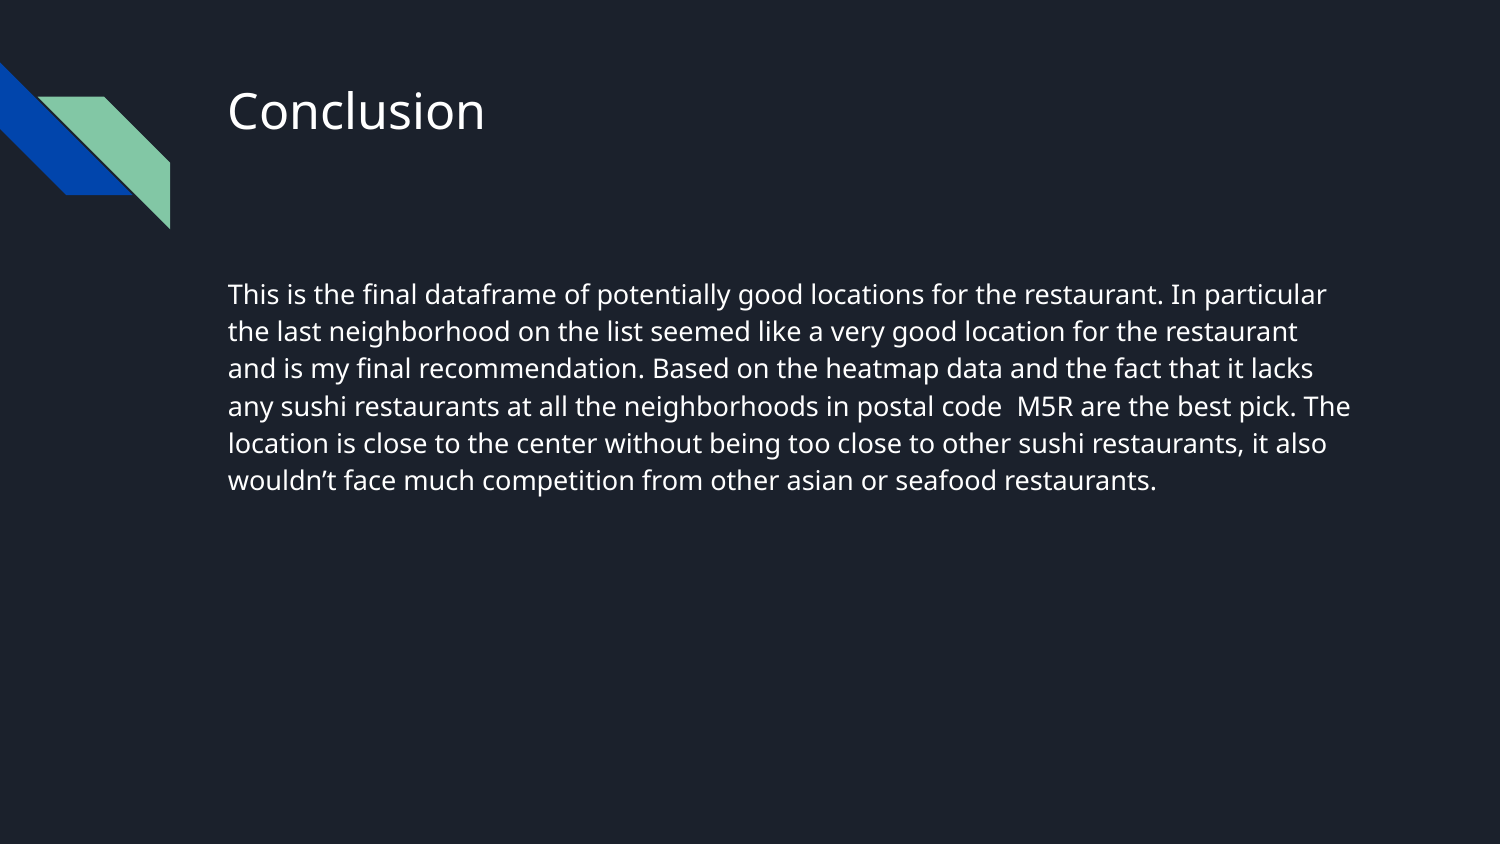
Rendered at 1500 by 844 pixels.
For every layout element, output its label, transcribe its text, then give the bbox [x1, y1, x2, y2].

title Conclusion [212, 64, 1368, 215]
list This is the final dataframe of potentially good locations for the restaurant. In particular the last neighborhood on the list seemed like a very good location for the restaurant and is my final recommendation. Based on the heatmap data and the fact that it lacks any sushi restaurants at all the neighborhoods in postal code M5R are the best pick. The location is close to the center without being too close to other sushi restaurants, it also wouldn’t face much competition from other asian or seafood restaurants. [212, 257, 1368, 735]
